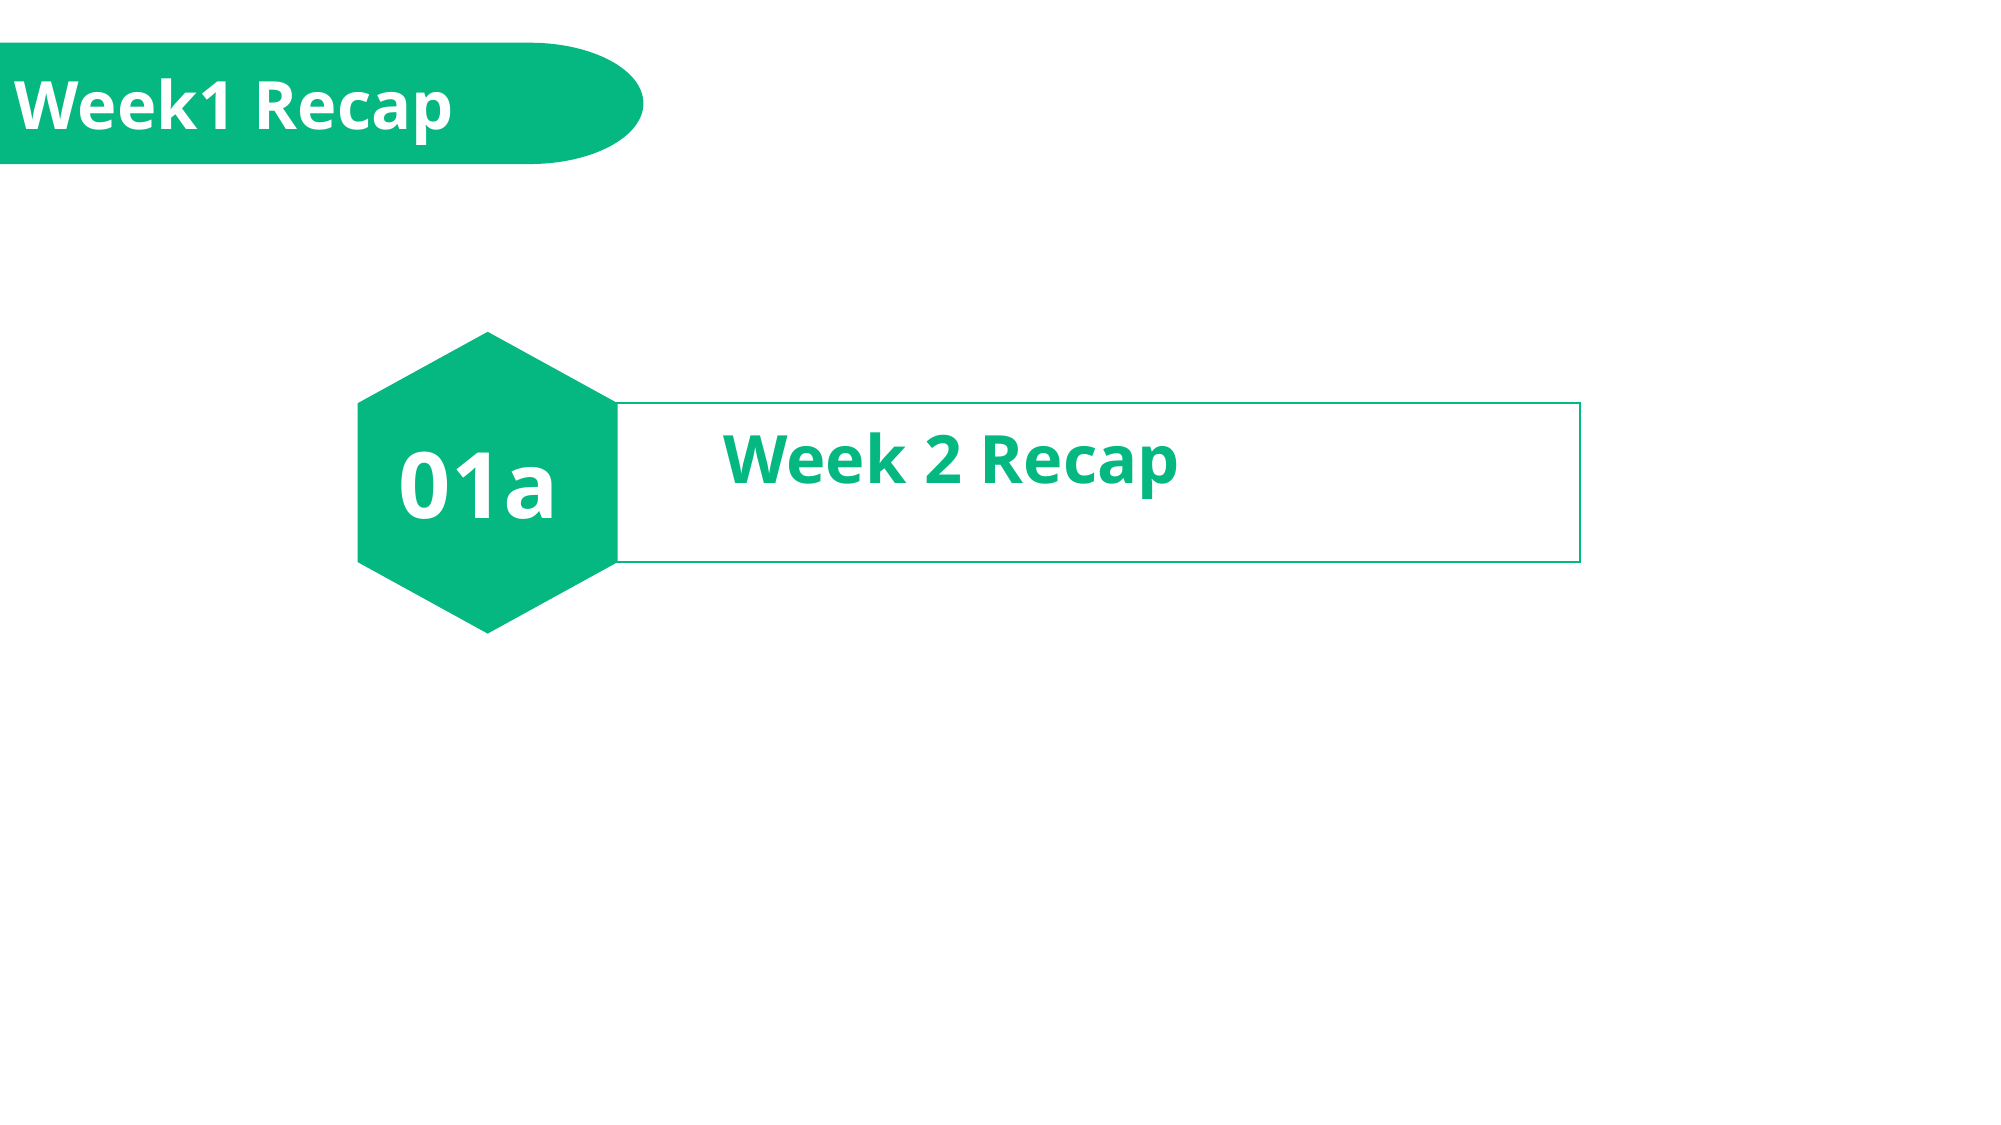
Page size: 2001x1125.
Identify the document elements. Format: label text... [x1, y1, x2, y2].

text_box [357, 331, 644, 634]
text_box [644, 402, 1581, 563]
text_box Week1 Recap [0, 55, 534, 151]
text_box Week 2 Recap [708, 409, 1540, 505]
text_box [0, 41, 645, 166]
